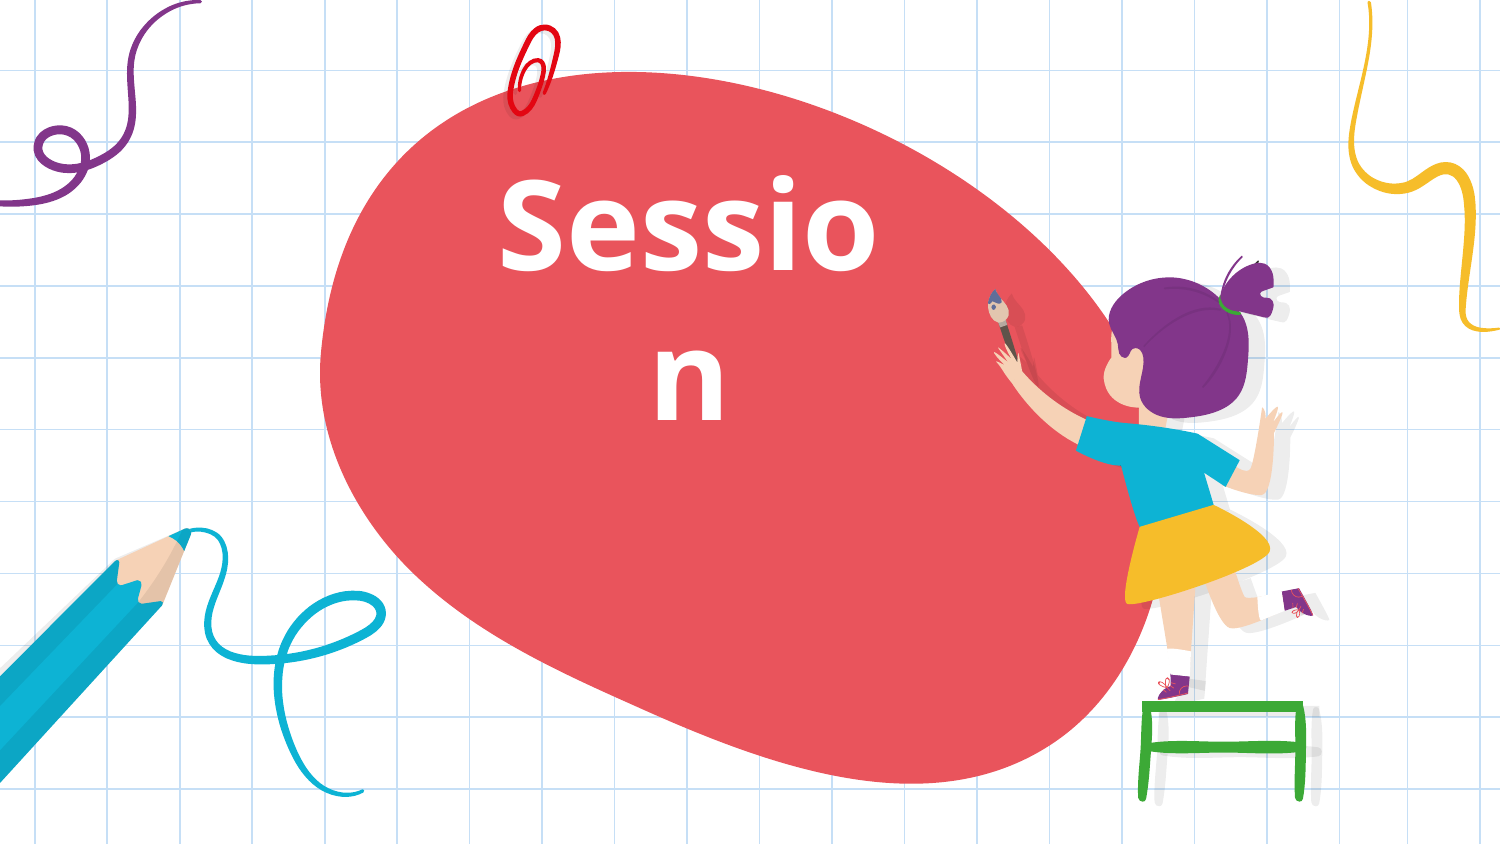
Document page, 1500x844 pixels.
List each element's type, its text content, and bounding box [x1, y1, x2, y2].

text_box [987, 255, 1331, 807]
title Session [442, 322, 936, 461]
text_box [502, 24, 562, 120]
